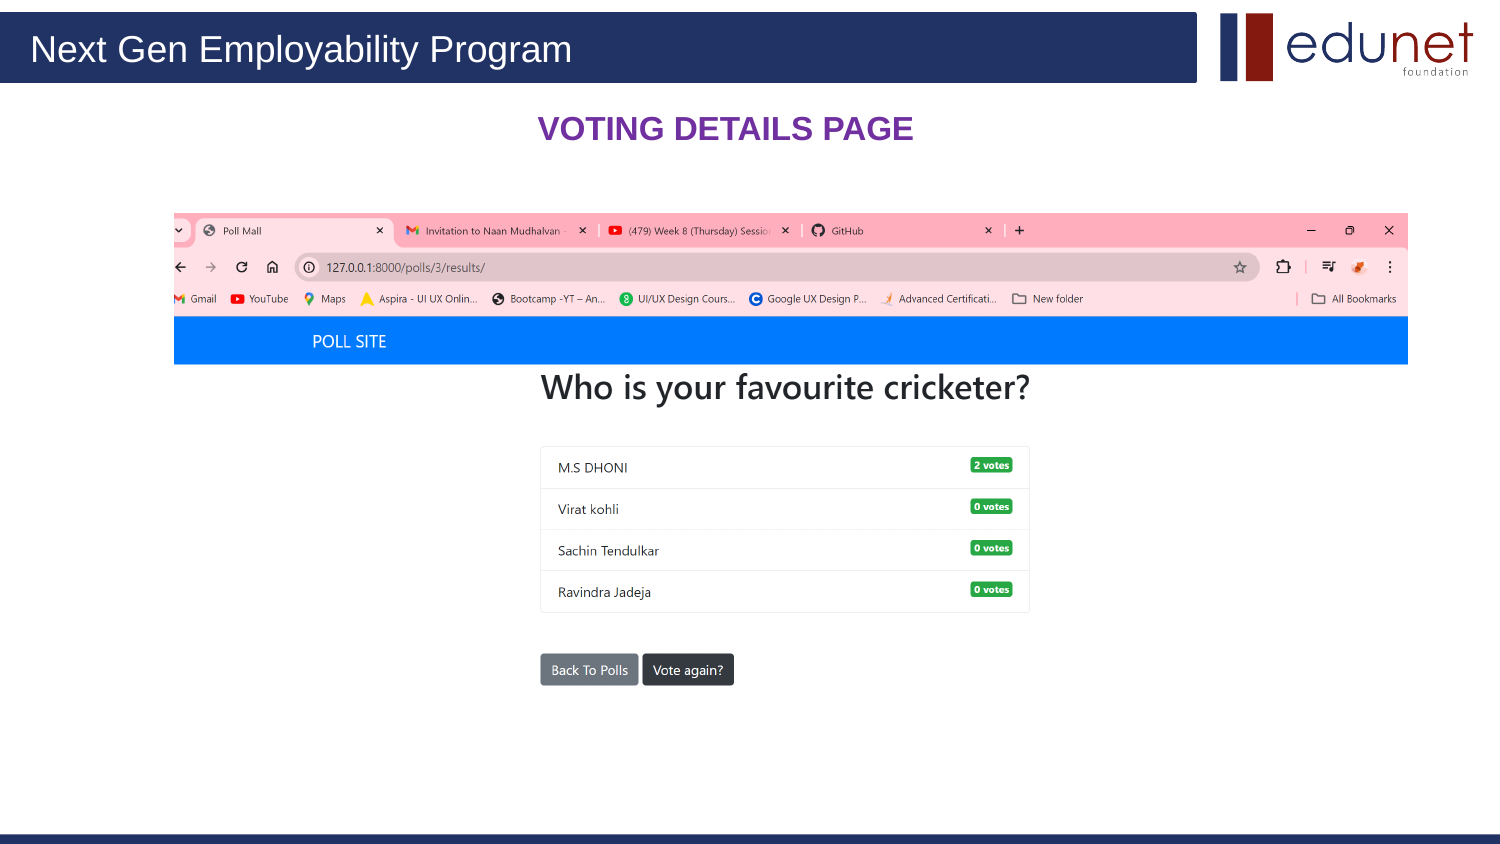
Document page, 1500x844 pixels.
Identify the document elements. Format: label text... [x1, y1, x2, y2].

text_box VOTING DETAILS PAGE [502, 99, 1069, 156]
picture [174, 212, 1408, 727]
picture [1279, 14, 1482, 83]
